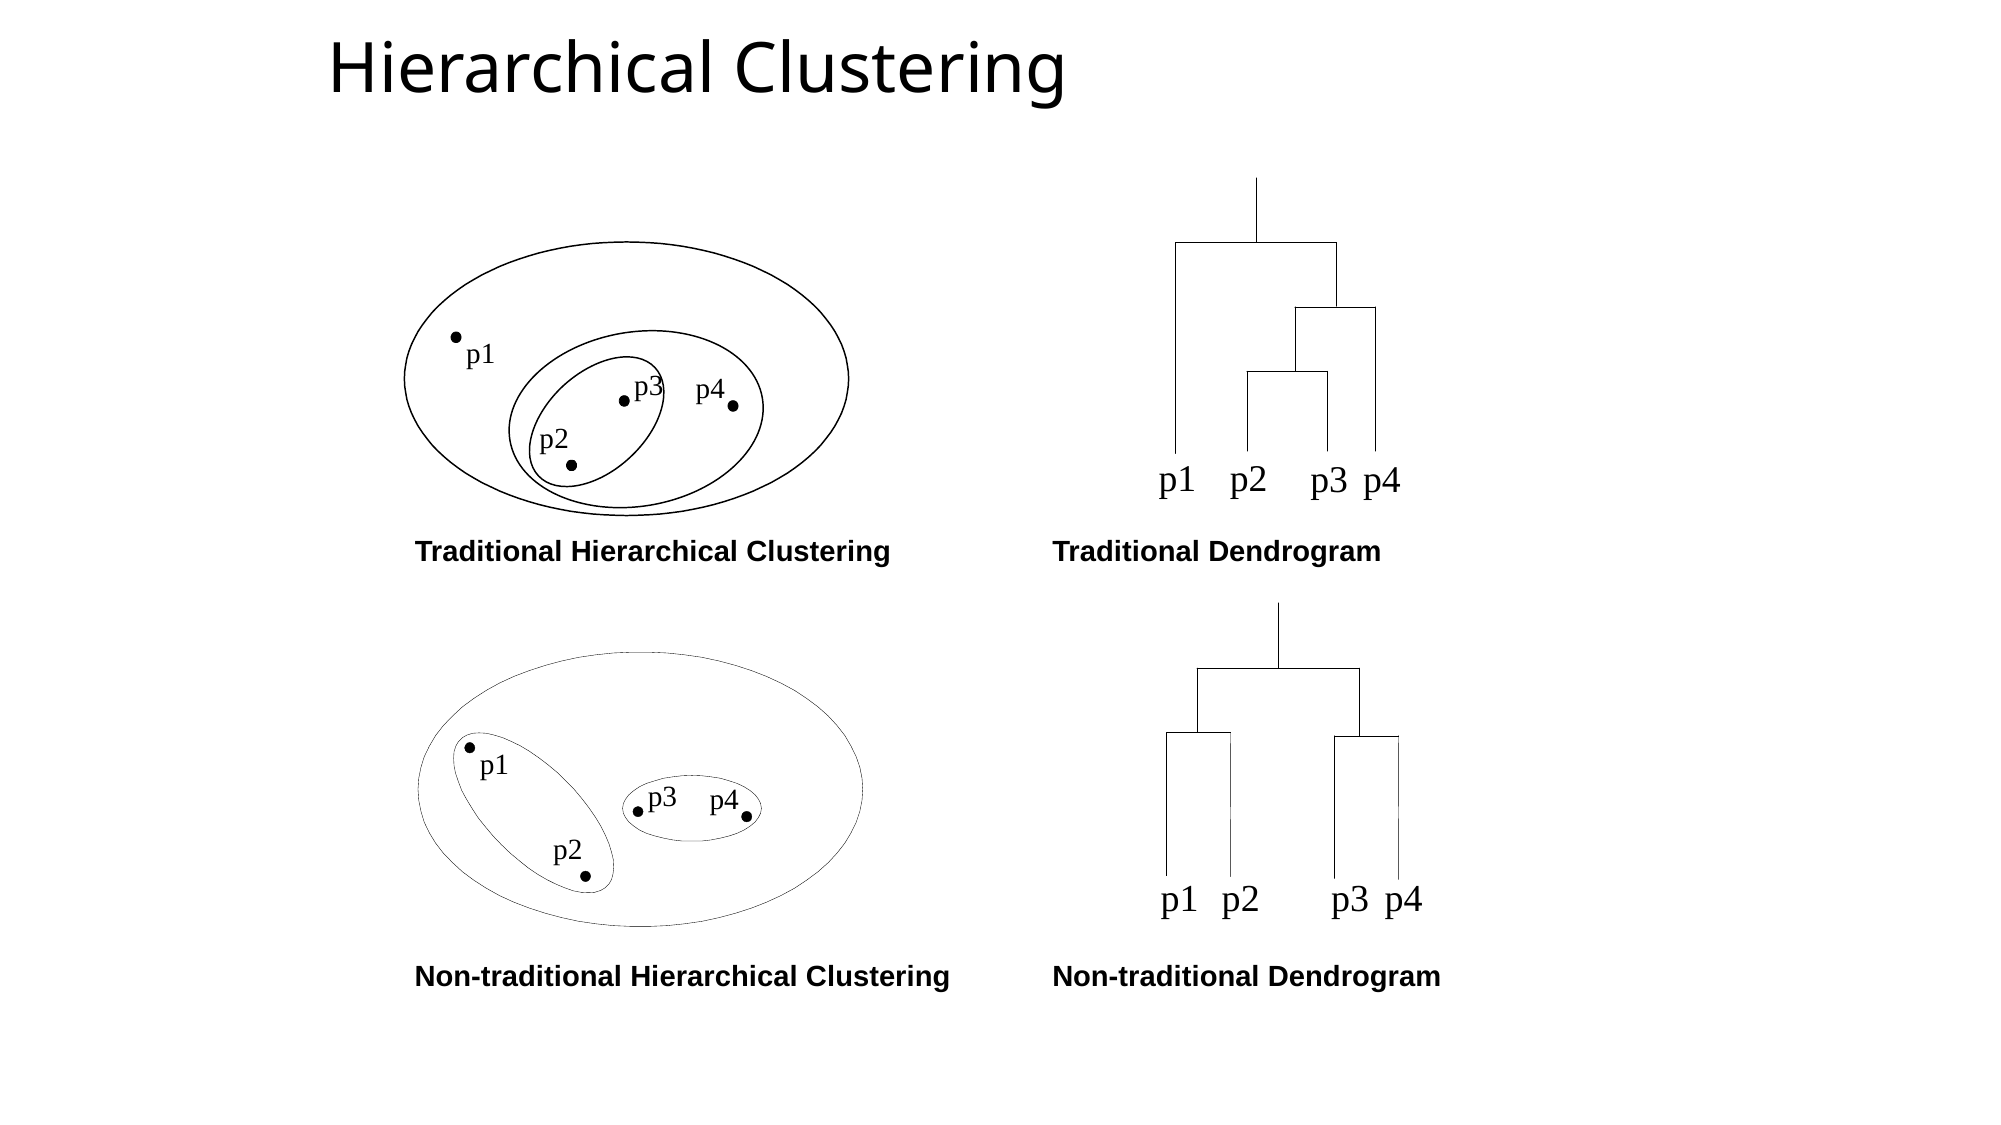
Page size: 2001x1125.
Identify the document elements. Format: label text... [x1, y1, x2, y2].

text_box Traditional Dendrogram [1037, 524, 1588, 575]
title Hierarchical Clustering [312, 24, 1671, 116]
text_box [1135, 174, 1427, 550]
text_box Non-traditional Dendrogram [1037, 949, 1663, 1000]
text_box Non-traditional Hierarchical Clustering [399, 949, 988, 1000]
text_box Traditional Hierarchical Clustering [399, 524, 950, 575]
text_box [1135, 599, 1450, 975]
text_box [399, 237, 853, 532]
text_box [412, 649, 864, 972]
